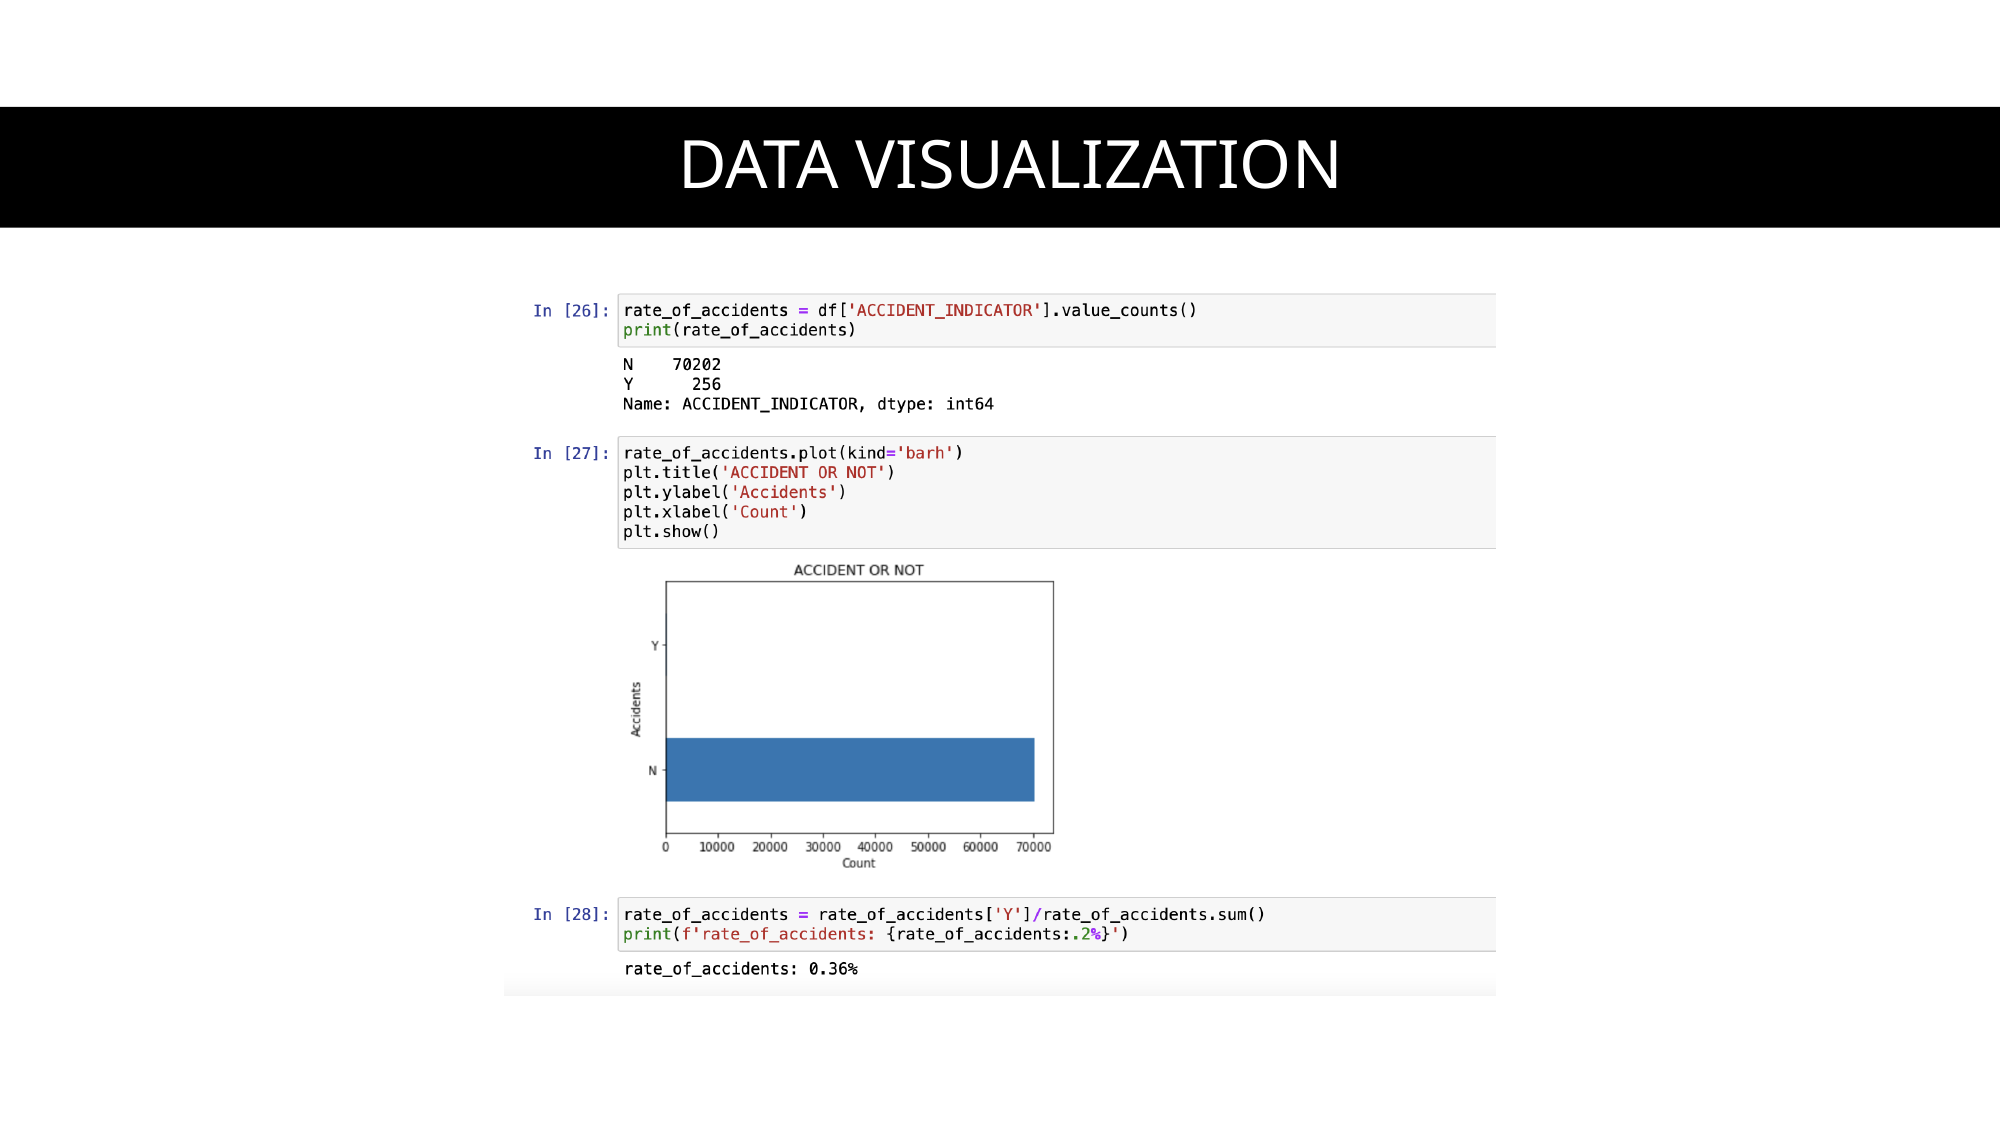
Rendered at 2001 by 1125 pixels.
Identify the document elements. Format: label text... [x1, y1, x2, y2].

title DATA VISUALIZATION [91, 105, 1931, 228]
text_box [0, 106, 2000, 229]
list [504, 274, 1496, 996]
